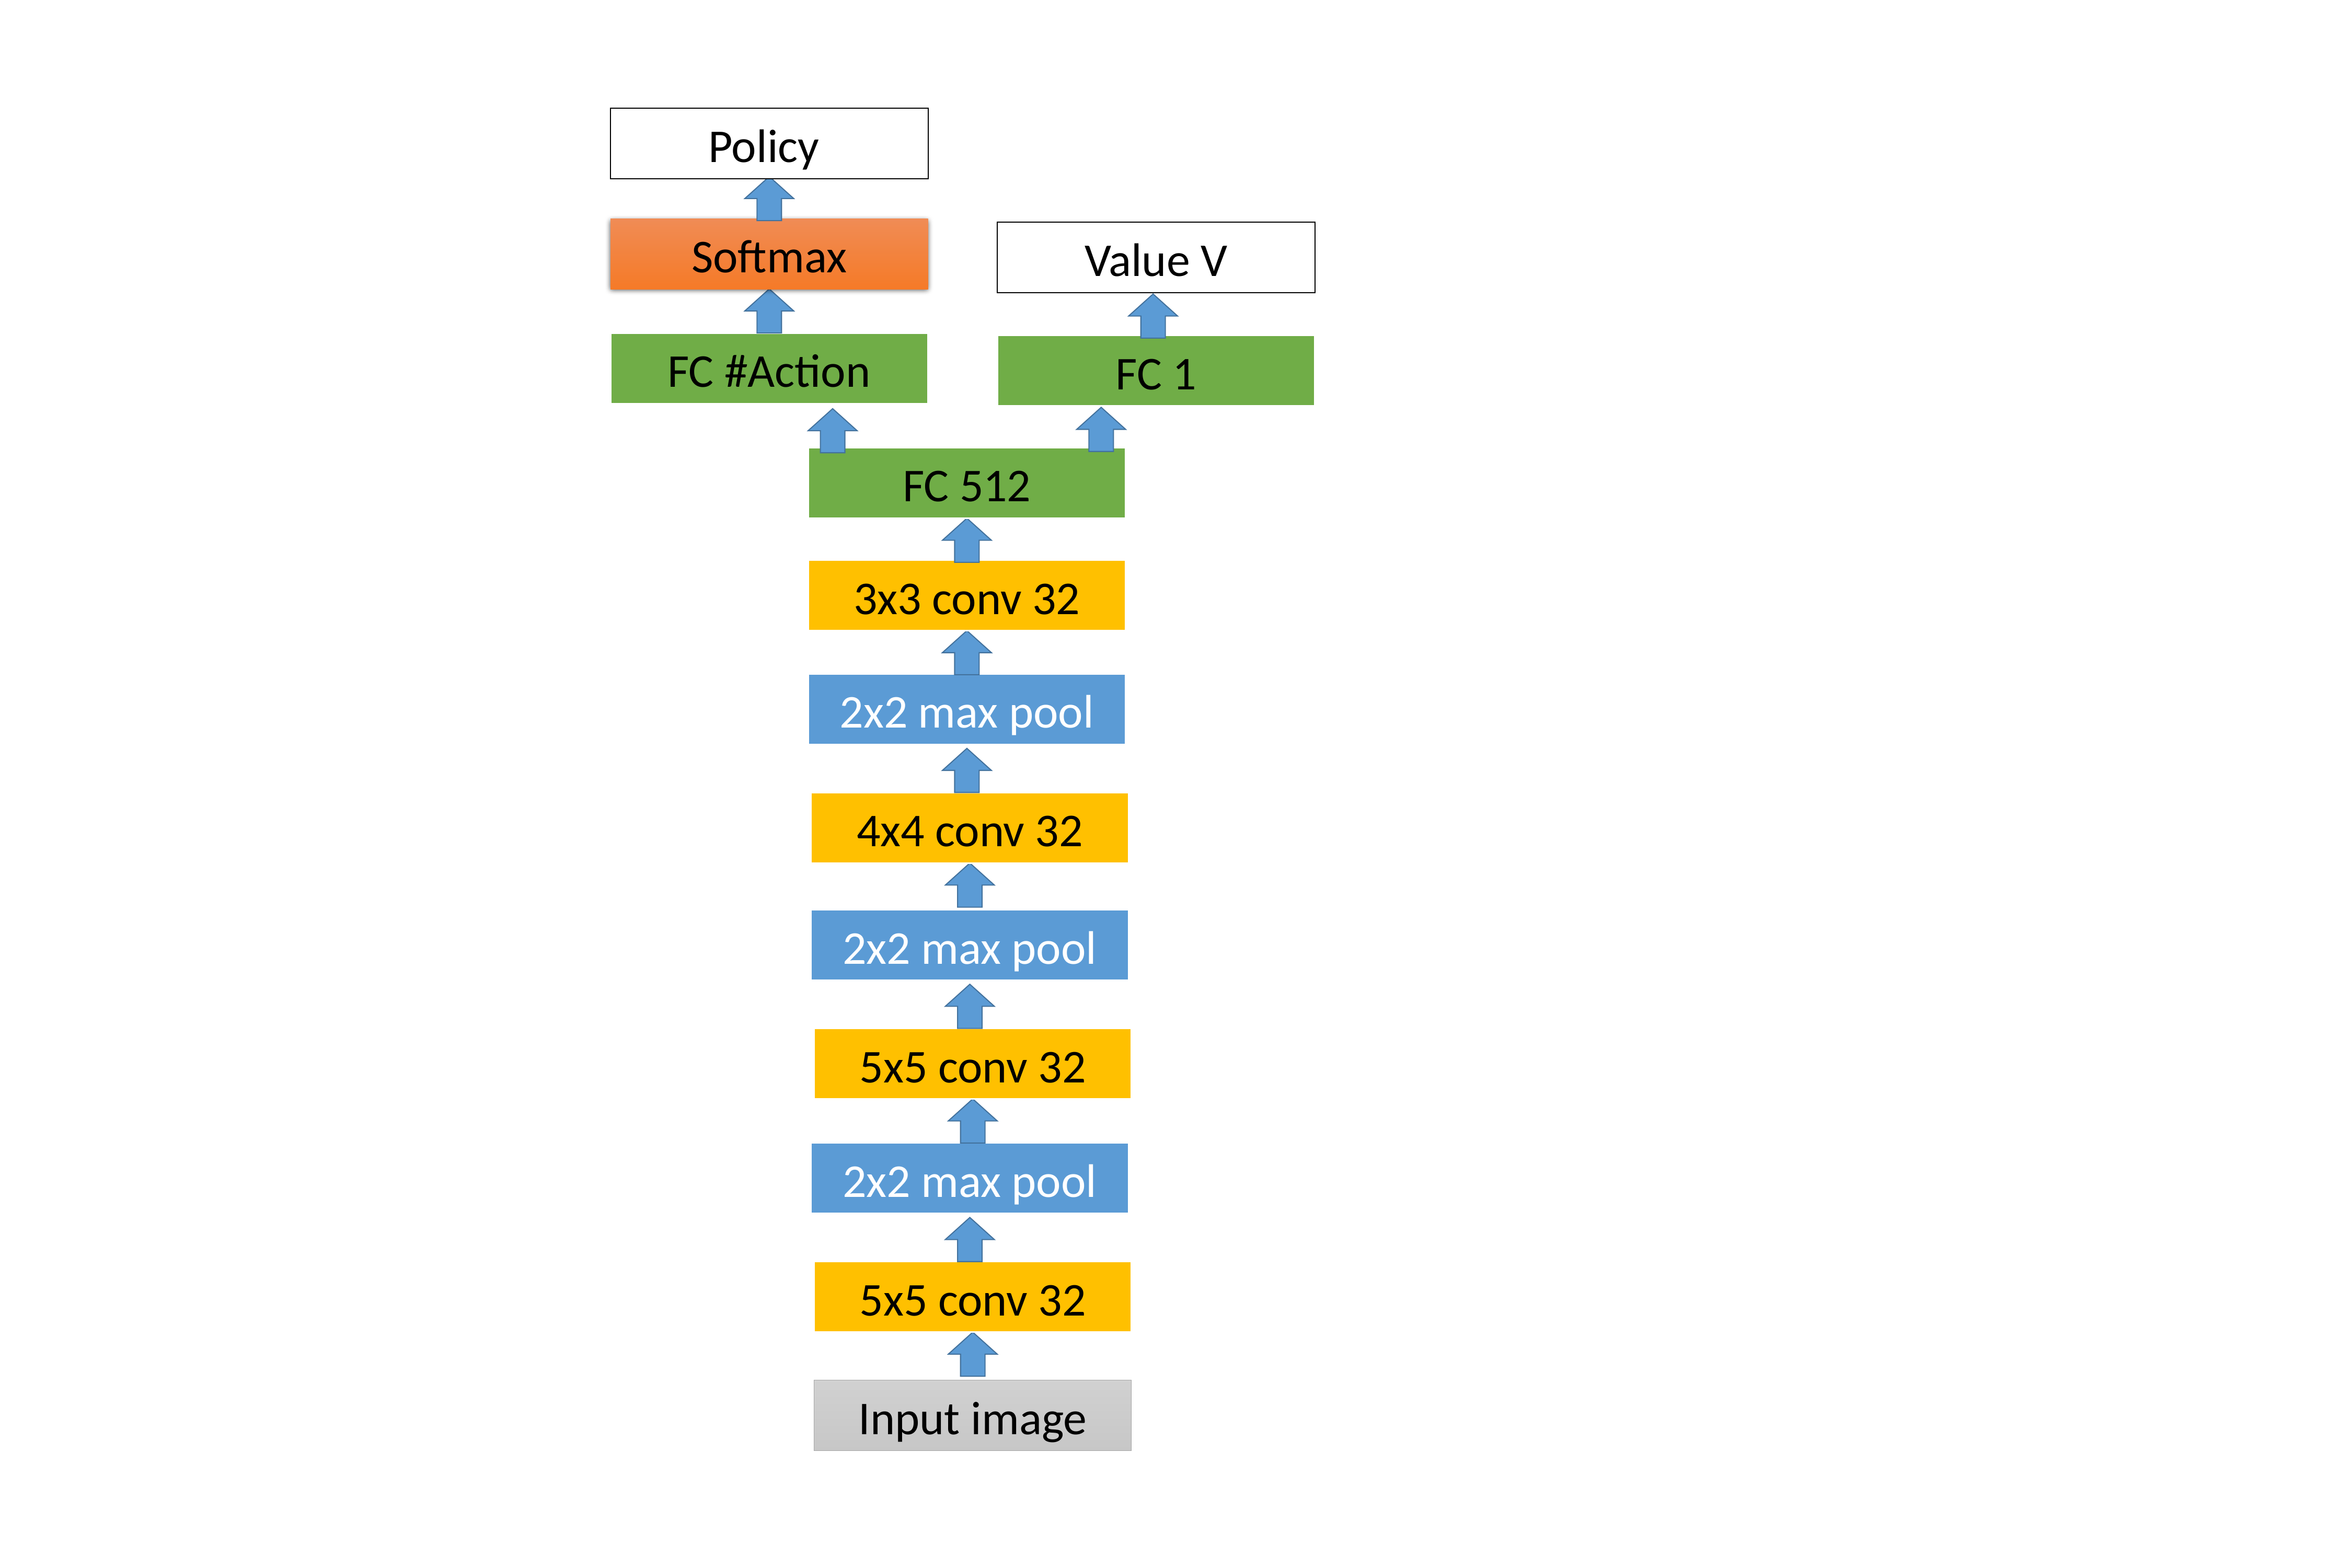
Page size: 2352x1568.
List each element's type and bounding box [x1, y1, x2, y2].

text_box [610, 108, 1315, 1451]
